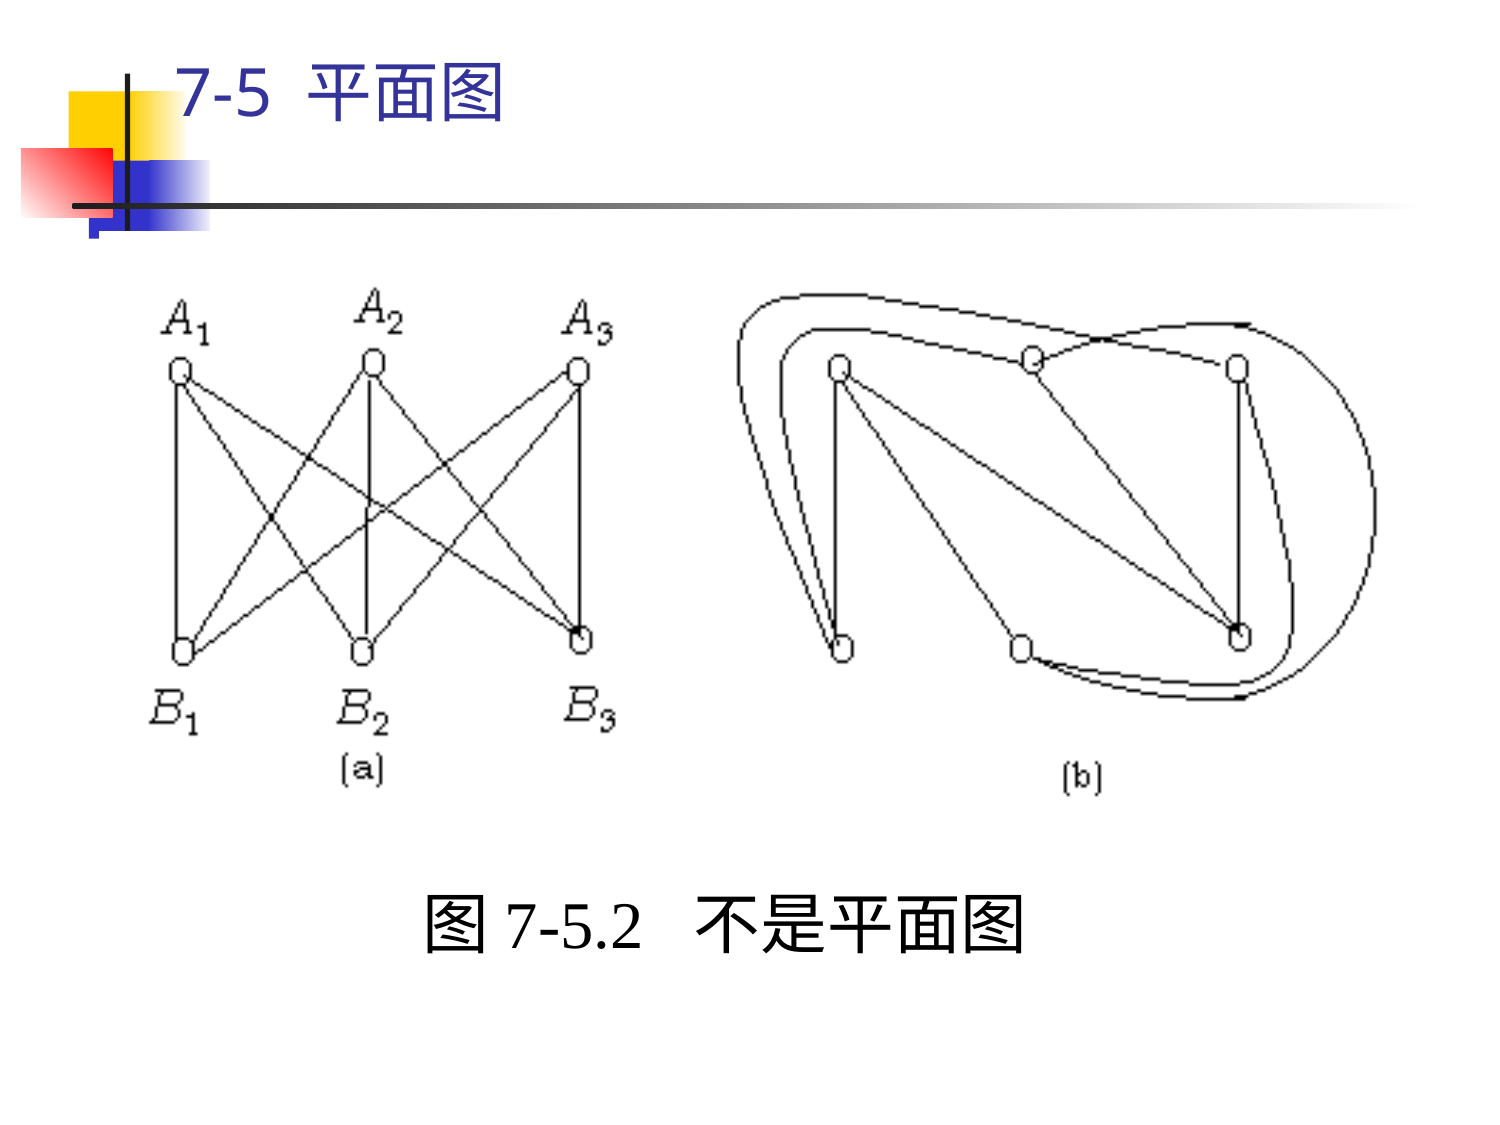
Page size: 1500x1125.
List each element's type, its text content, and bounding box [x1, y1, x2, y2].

text_box 图7-5.2 不是平面图 [262, 874, 1188, 970]
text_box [99, 231, 1400, 821]
title 7-5 平面图 [159, 64, 1259, 138]
